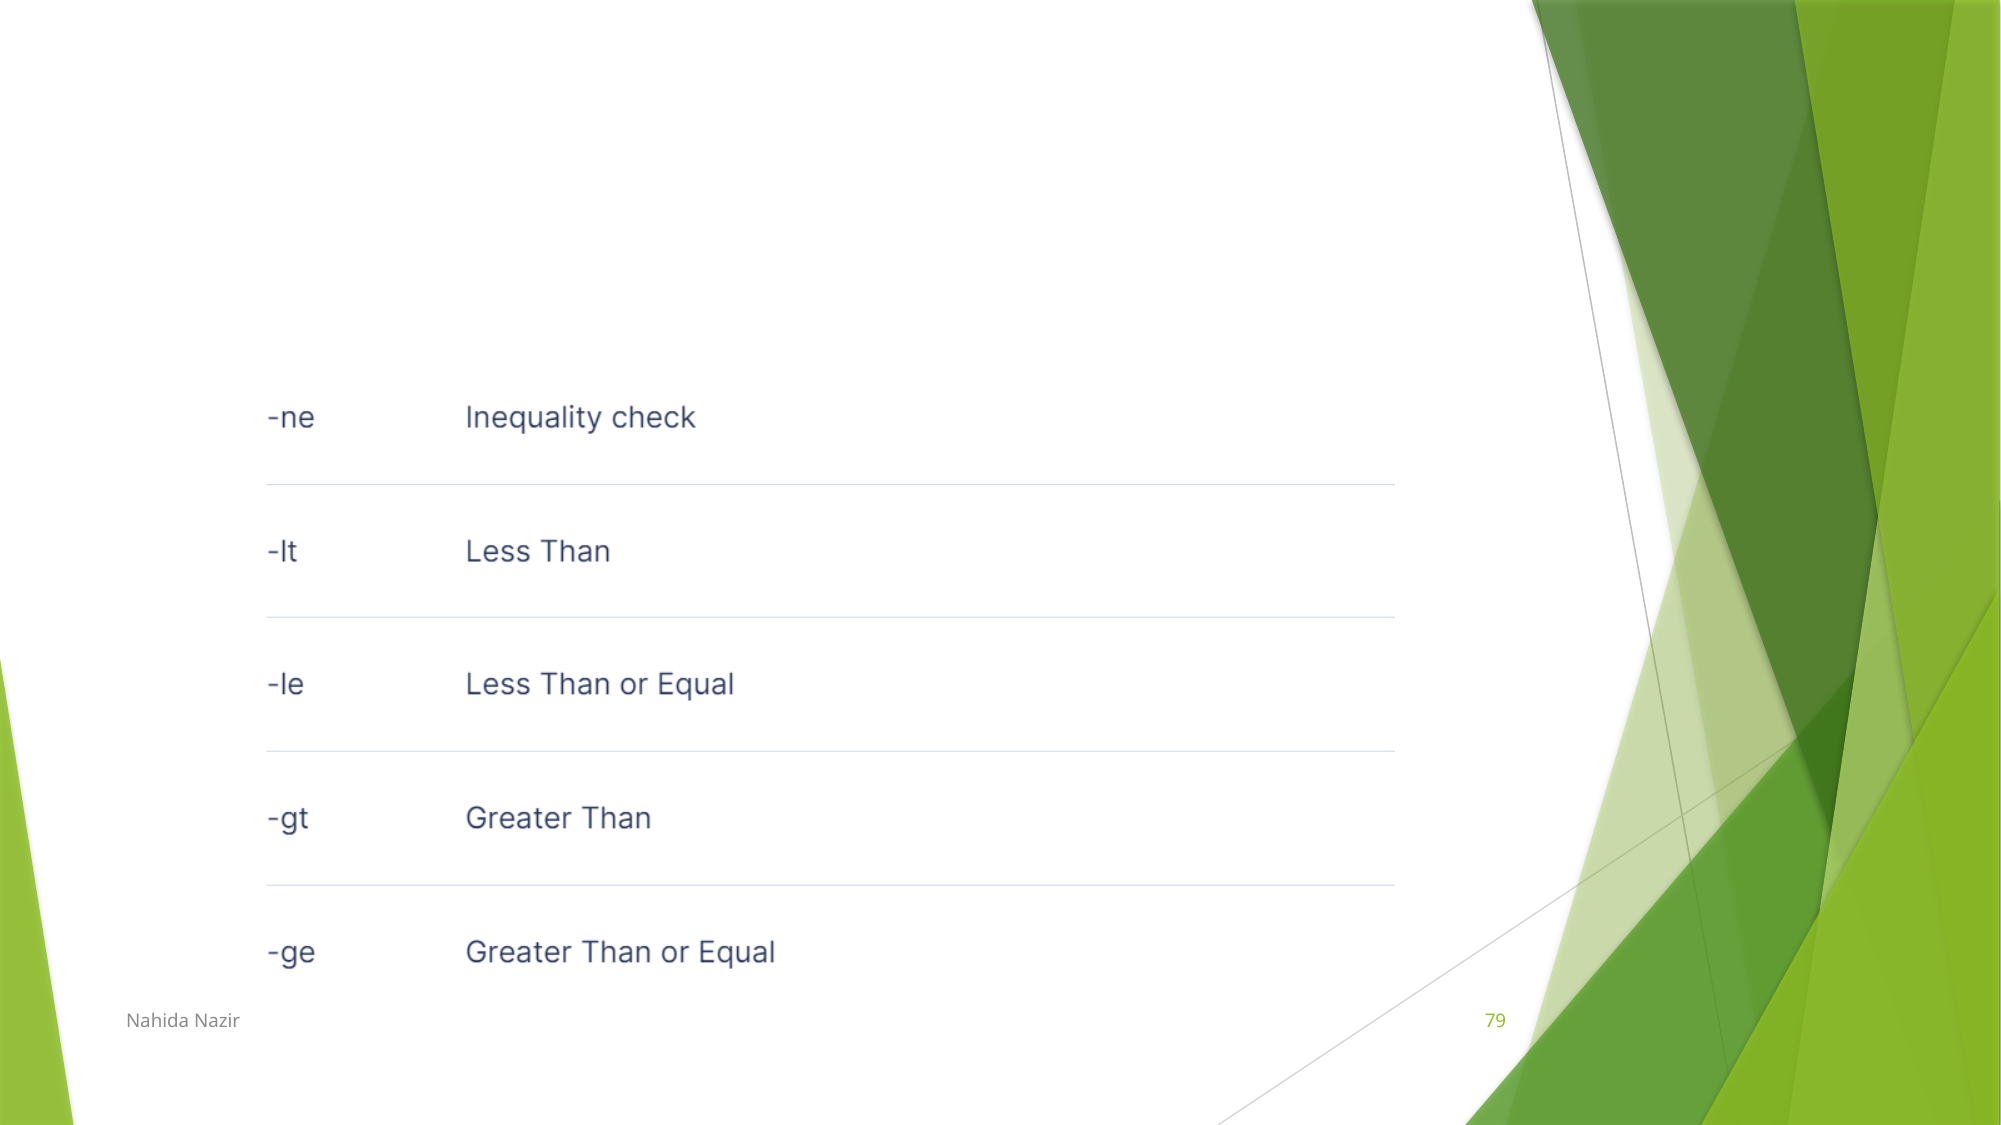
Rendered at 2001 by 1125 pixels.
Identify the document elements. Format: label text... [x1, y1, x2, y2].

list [237, 355, 1395, 991]
footer Nahida Nazir [111, 991, 1145, 1051]
slide_number 79 [1409, 991, 1522, 1051]
